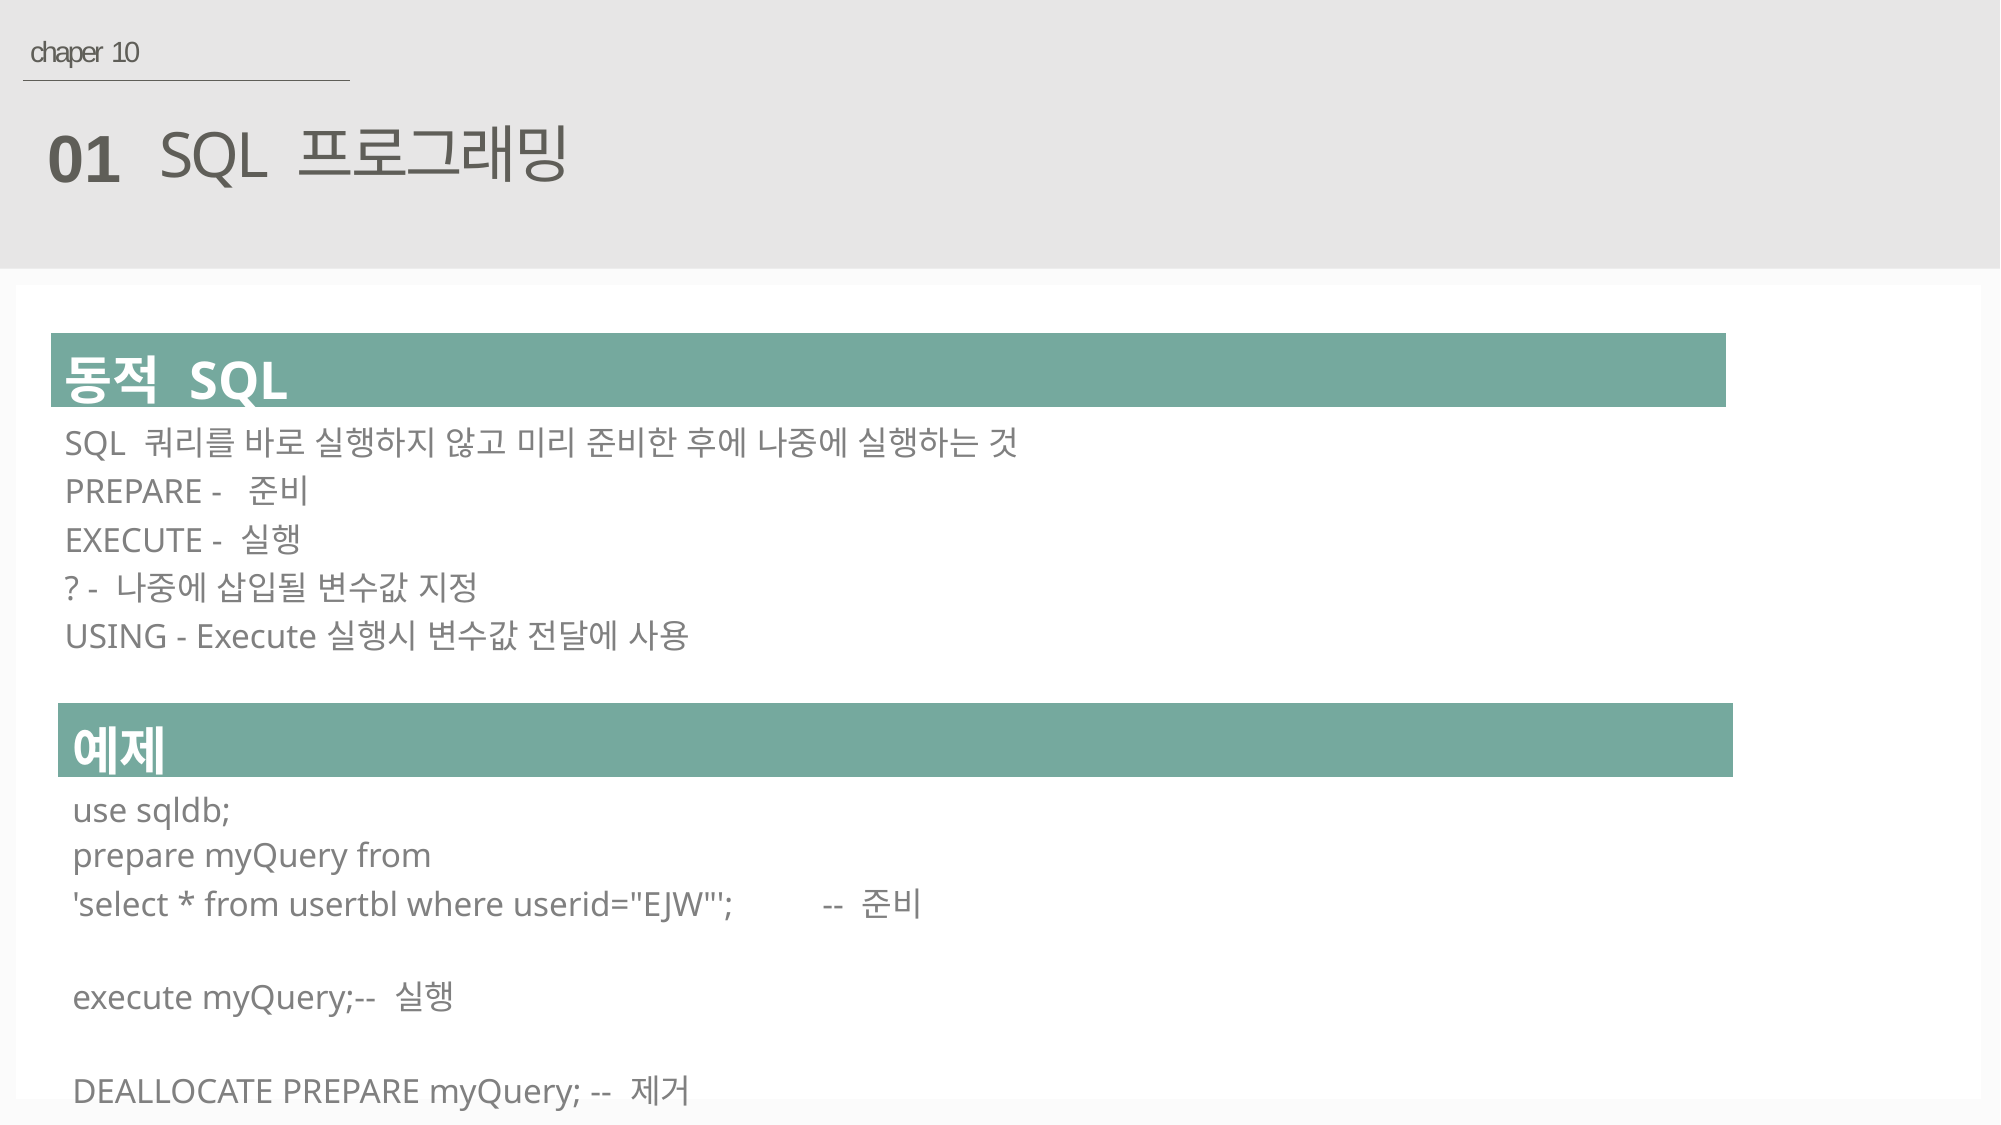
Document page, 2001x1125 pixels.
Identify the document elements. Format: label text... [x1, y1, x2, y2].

text_box 01 [32, 108, 137, 204]
table_cell SQL 쿼리를 바로 실행하지 않고 미리 준비한 후에 나중에 실행하는 것 PREPARE - 준비 EXECUTE - 실행 ? - 나중에 삽입될 변수값 지정 USING - Execute실행시 변수값 전달에 사용 [51, 412, 1726, 663]
table_cell use sqldb; prepare myQuery from 'select * from usertbl where userid="EJW"'; -- 준비 execute myQuery;-- 실행 DEALLOCATE PREPARE myQuery; -- 제거 [58, 783, 1733, 1073]
text_box [0, 0, 2000, 270]
text_box SQL 프로그래밍 [144, 107, 602, 198]
table_header 동적 SQL [51, 333, 1726, 407]
text_box chaper 10 [15, 25, 156, 76]
text_box [16, 285, 1981, 1099]
table_header 예제 [58, 703, 1733, 777]
